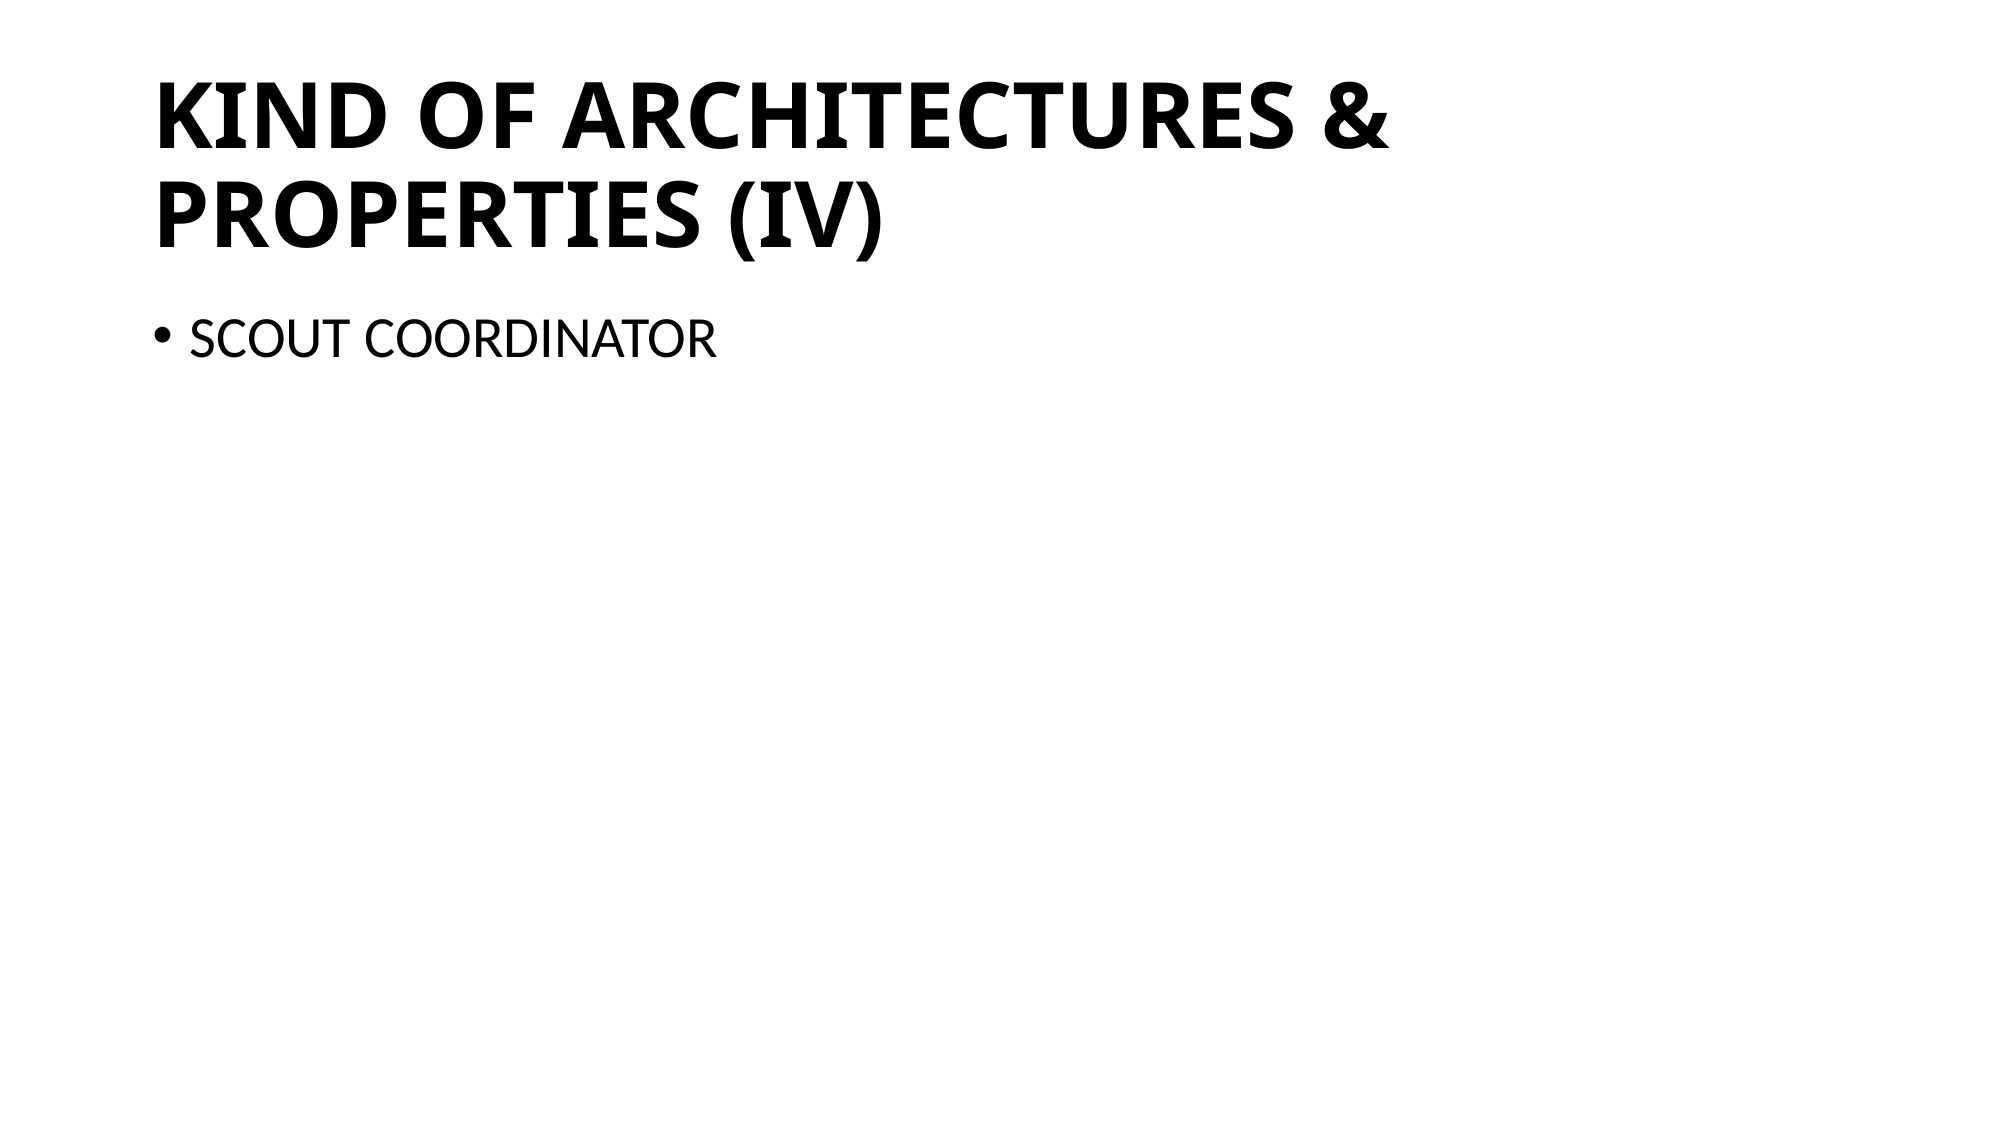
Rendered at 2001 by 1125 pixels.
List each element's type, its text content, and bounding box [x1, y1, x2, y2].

title KIND OF ARCHITECTURES & PROPERTIES (IV) [137, 59, 1863, 278]
list SCOUT COORDINATOR [137, 299, 1863, 1014]
